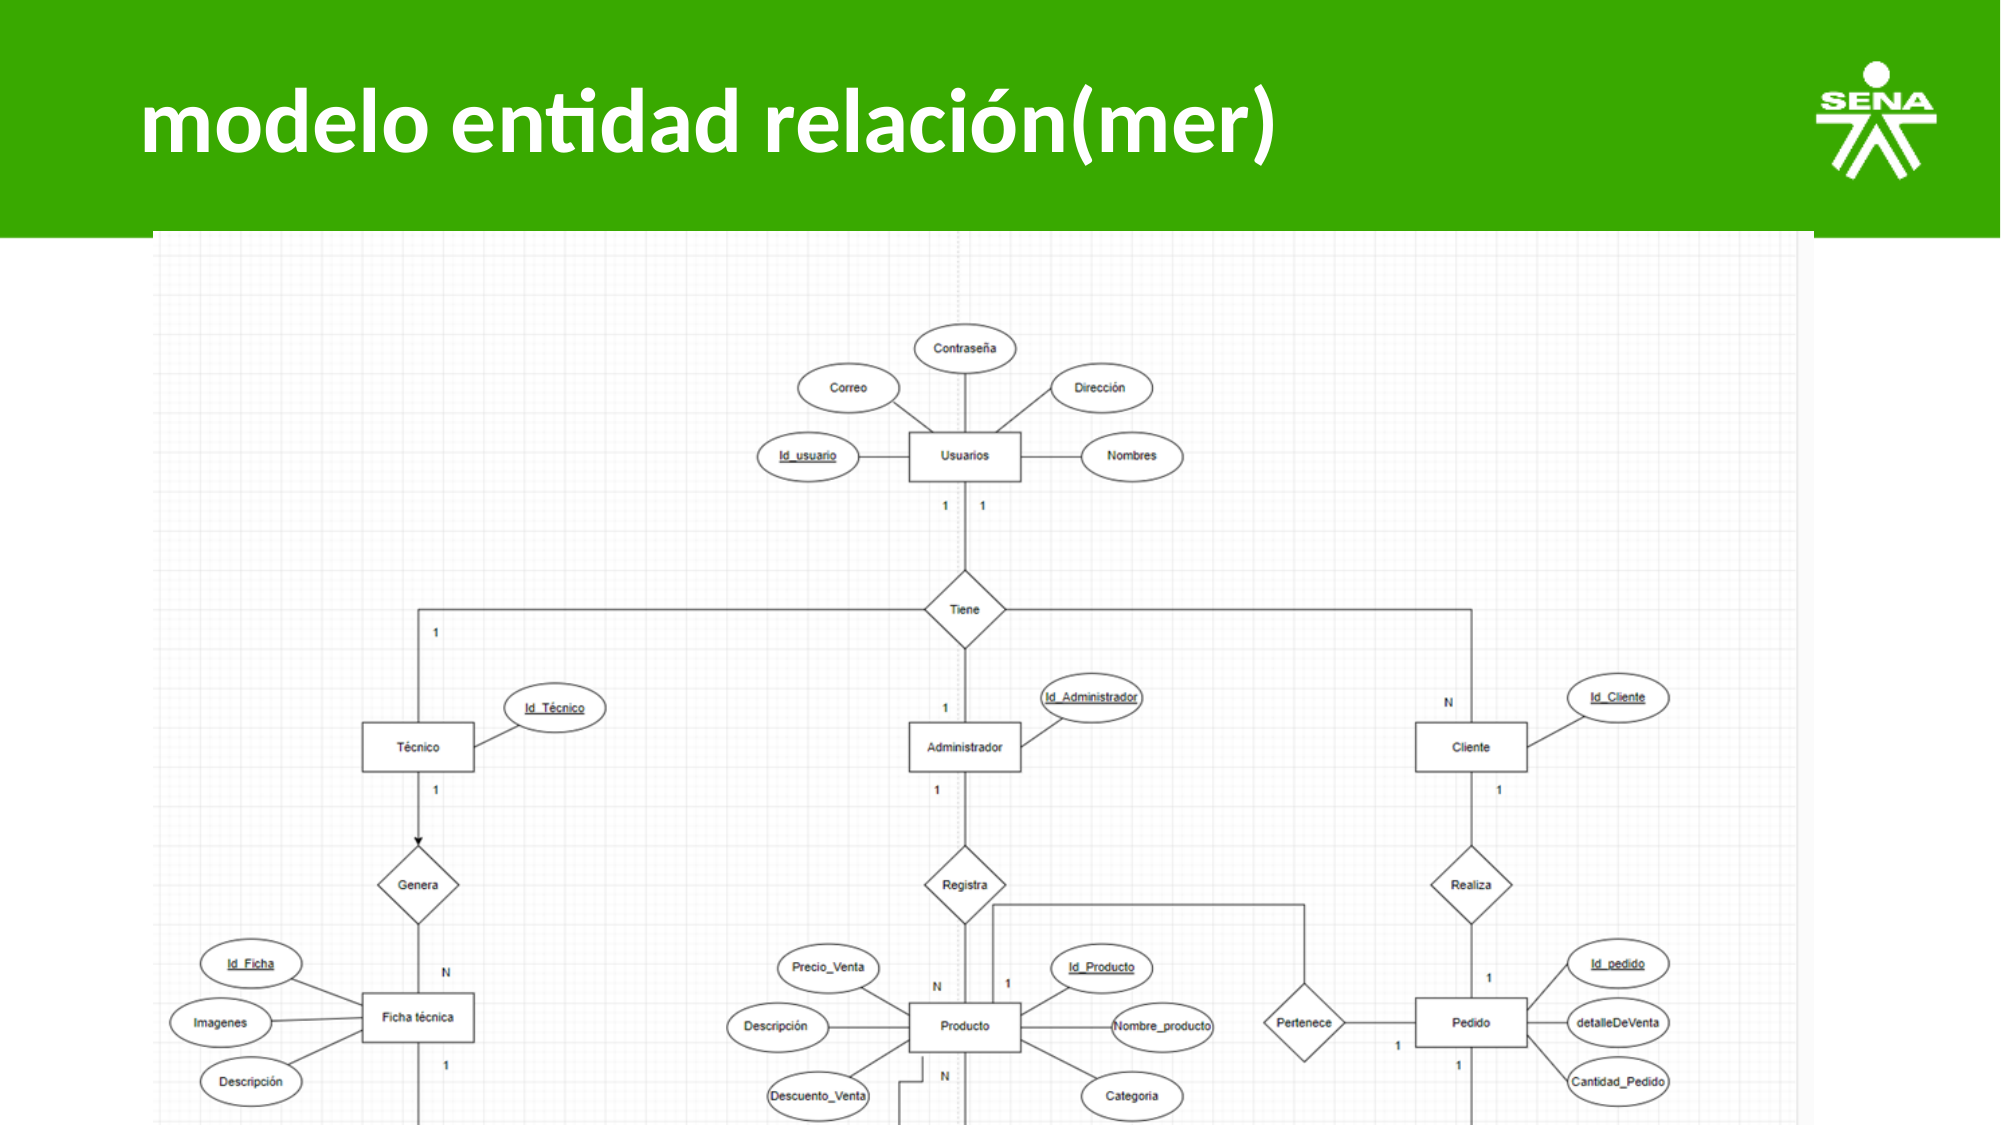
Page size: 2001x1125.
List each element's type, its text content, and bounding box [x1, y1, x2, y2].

picture [0, 0, 2001, 1125]
title modelo entidad relación(mer) [124, 7, 1850, 225]
